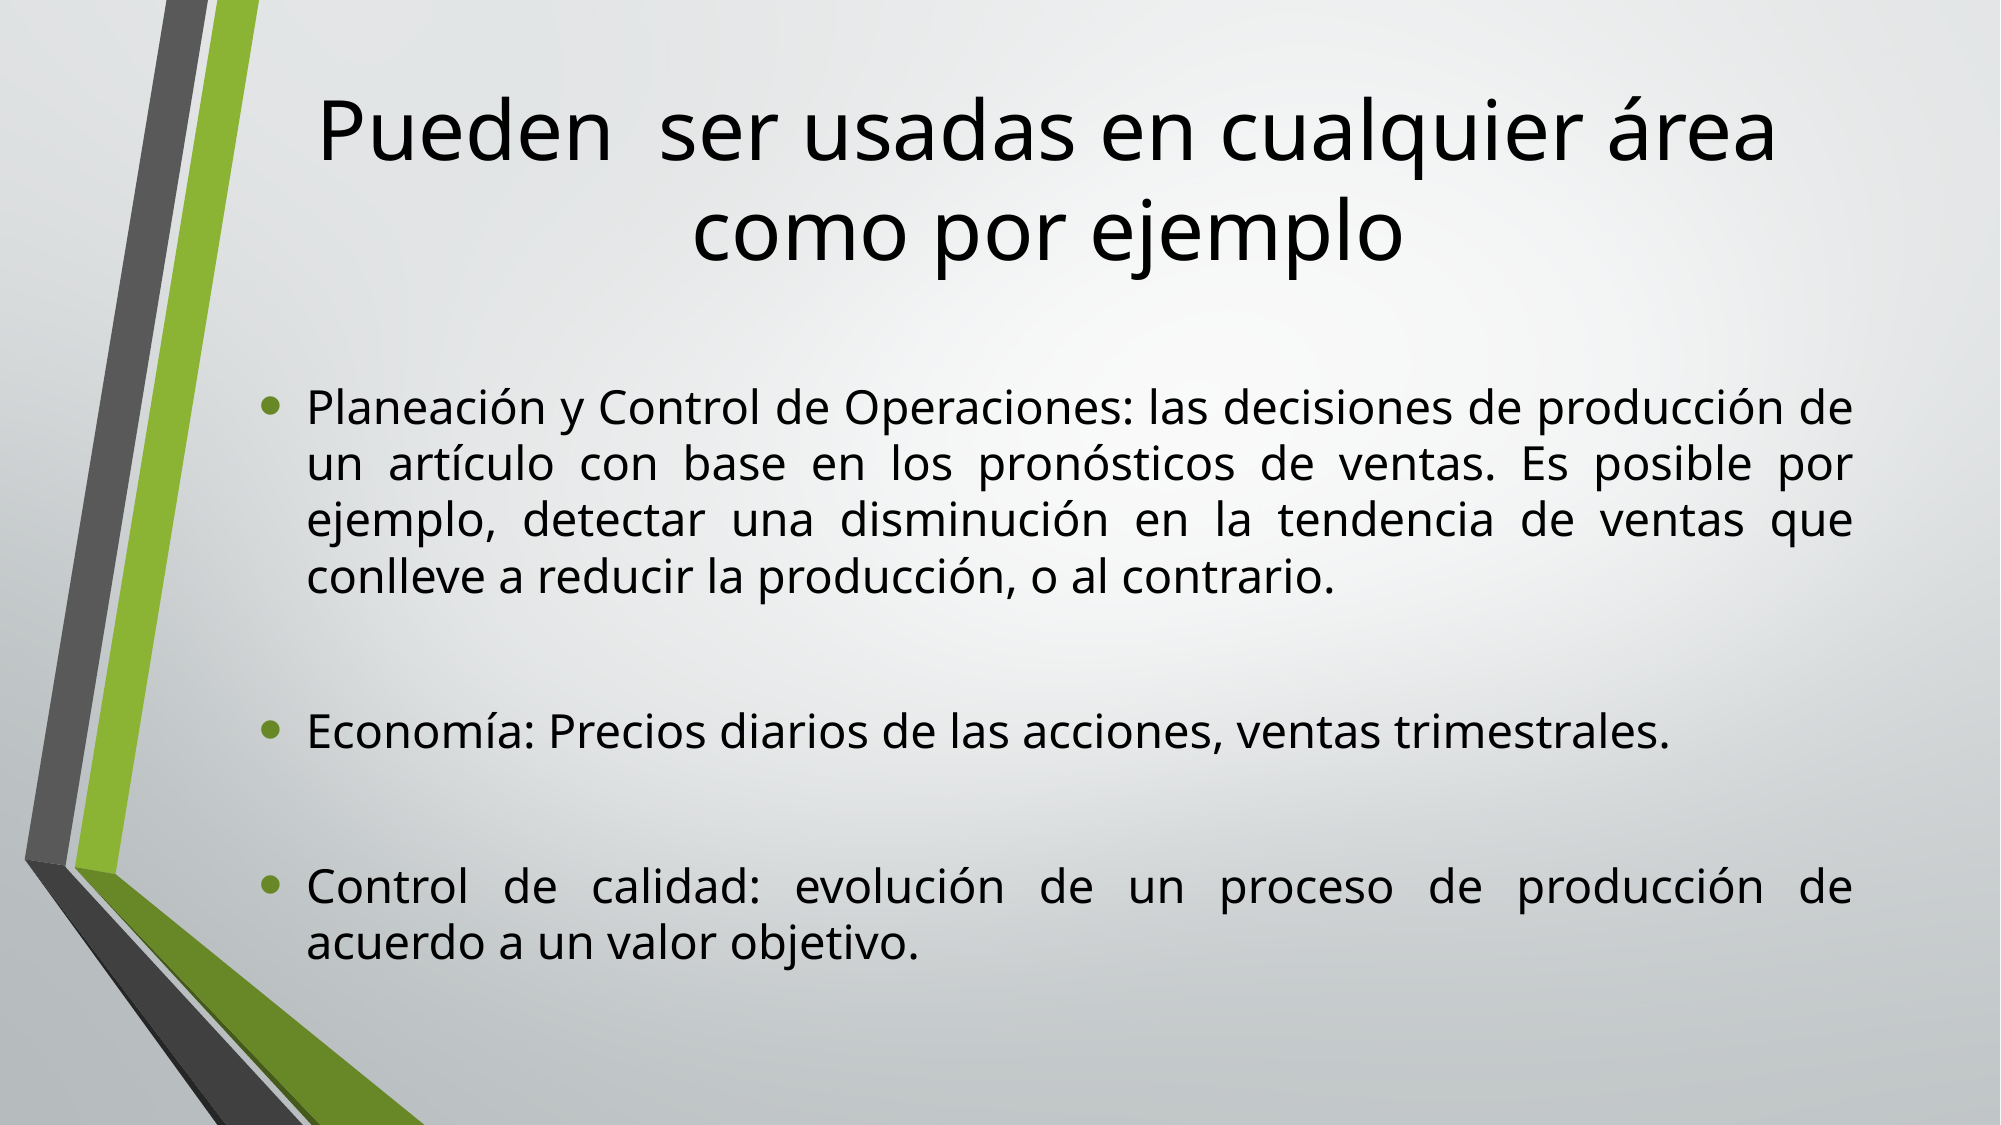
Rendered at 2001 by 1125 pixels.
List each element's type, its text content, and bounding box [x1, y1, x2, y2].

list Planeación y Control de Operaciones: las decisiones de producción de un artículo con base en los pronósticos de ventas. Es posible por ejemplo, detectar una disminución en la tendencia de ventas que conlleve a reducir la producción, o al contrario. Economía: Precios diarios de las acciones, ventas trimestrales. Control de calidad: evolución de un proceso de producción de acuerdo a un valor objetivo. [243, 369, 1871, 980]
title Pueden ser usadas en cualquier área como por ejemplo [227, 33, 1871, 321]
